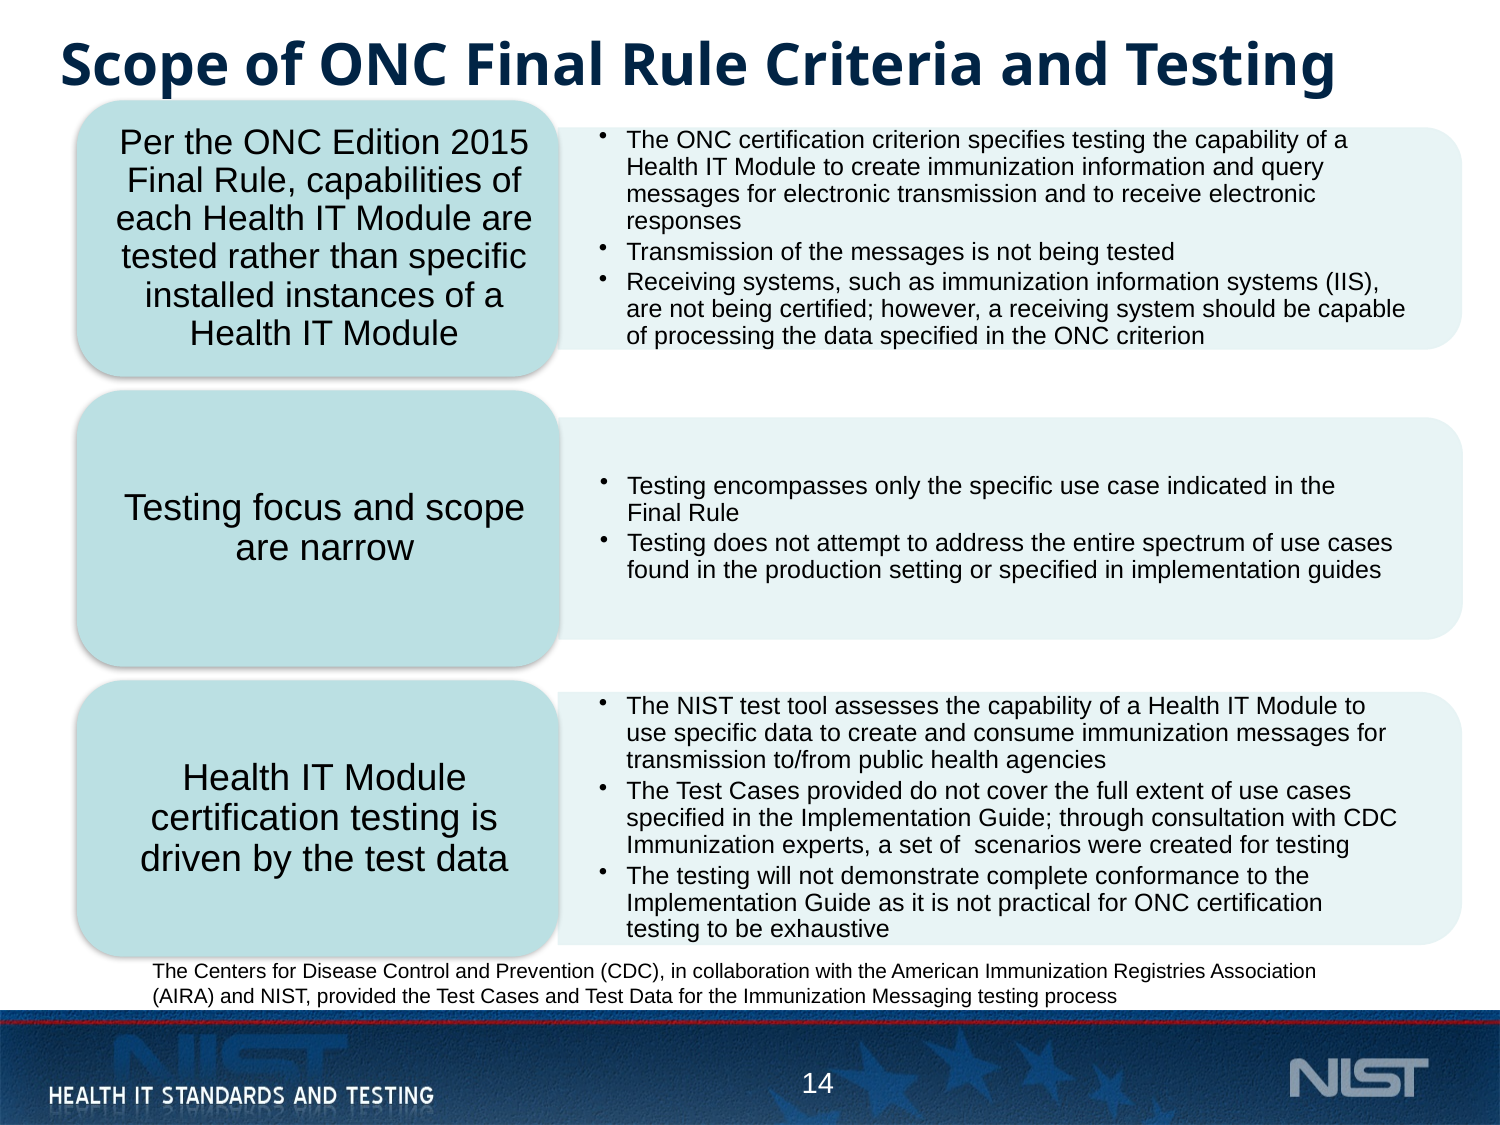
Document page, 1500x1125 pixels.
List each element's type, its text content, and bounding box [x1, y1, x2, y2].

slide_number 14 [642, 1056, 994, 1125]
picture [0, 1010, 1500, 1125]
text_box The Centers for Disease Control and Prevention (CDC), in collaboration with the American Immunization Registries Association (AIRA) and NIST, provided the Test Cases and Test Data for the Immunization Messaging testing process [137, 965, 1388, 1015]
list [63, 99, 1476, 958]
title Scope of ONC Final Rule Criteria and Testing [45, 19, 1476, 106]
